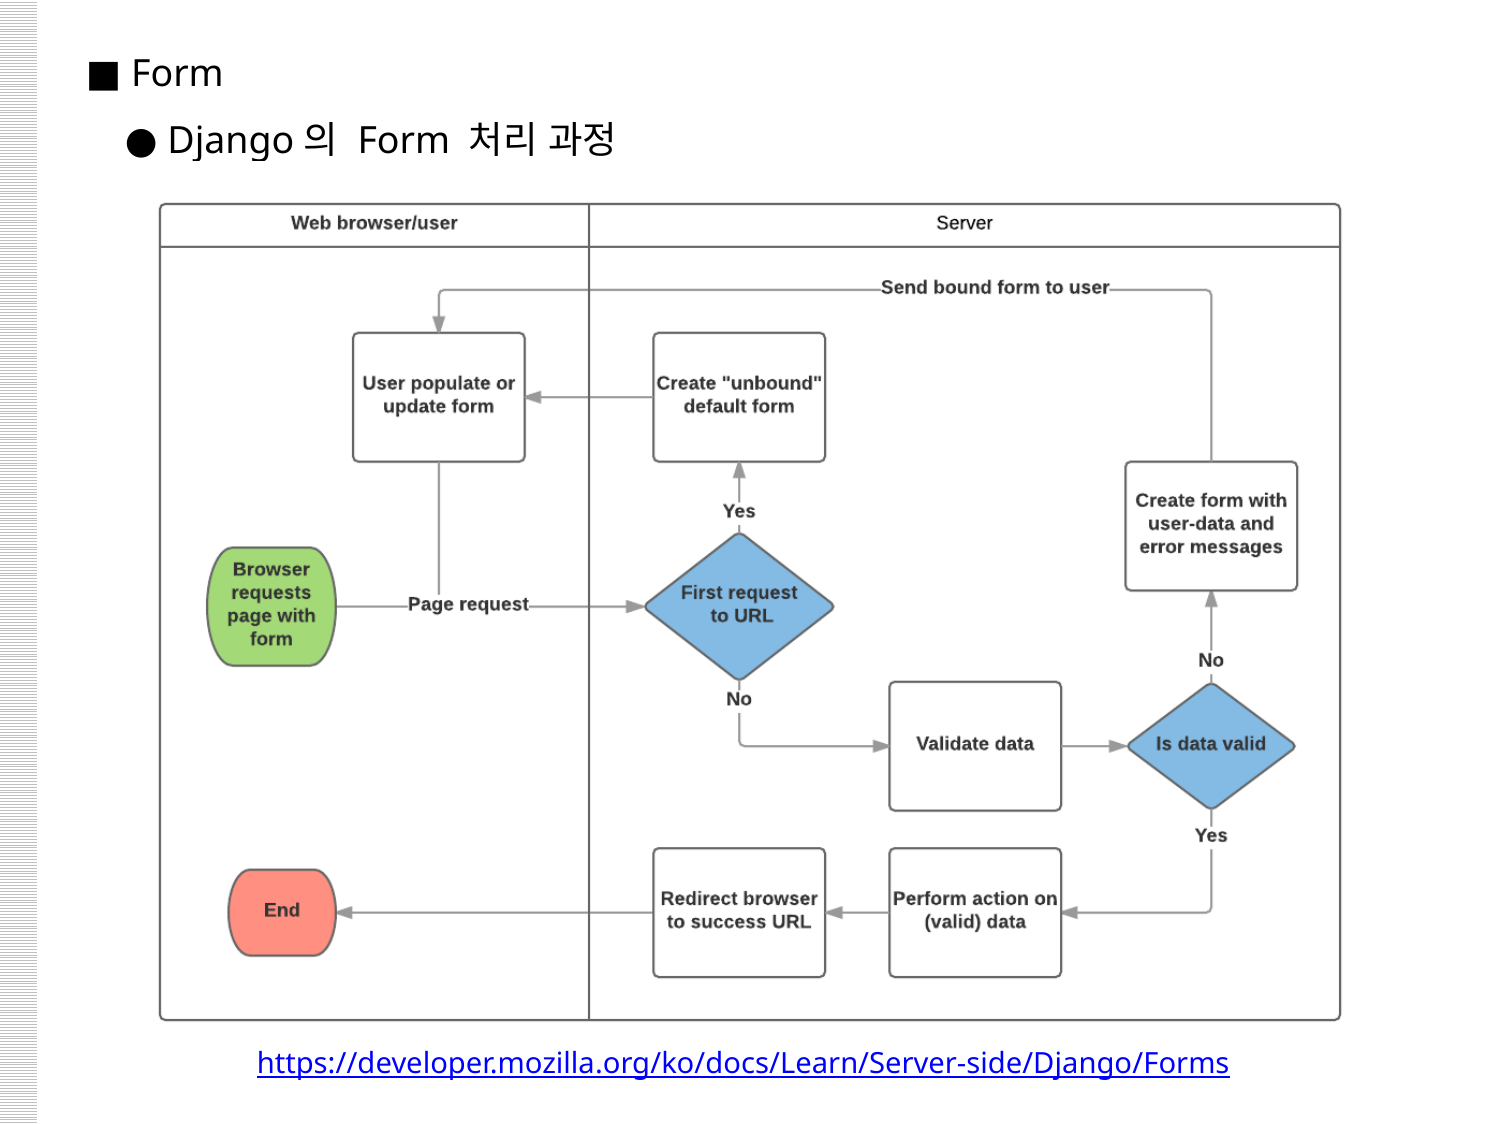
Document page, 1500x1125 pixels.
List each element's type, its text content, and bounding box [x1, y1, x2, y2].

picture [117, 161, 1383, 1063]
text_box https://developer.mozilla.org/ko/docs/Learn/Server-side/Django/Forms [242, 1071, 1258, 1092]
text_box ■ Form ● Django의 Form 처리 과정 [70, 19, 633, 169]
